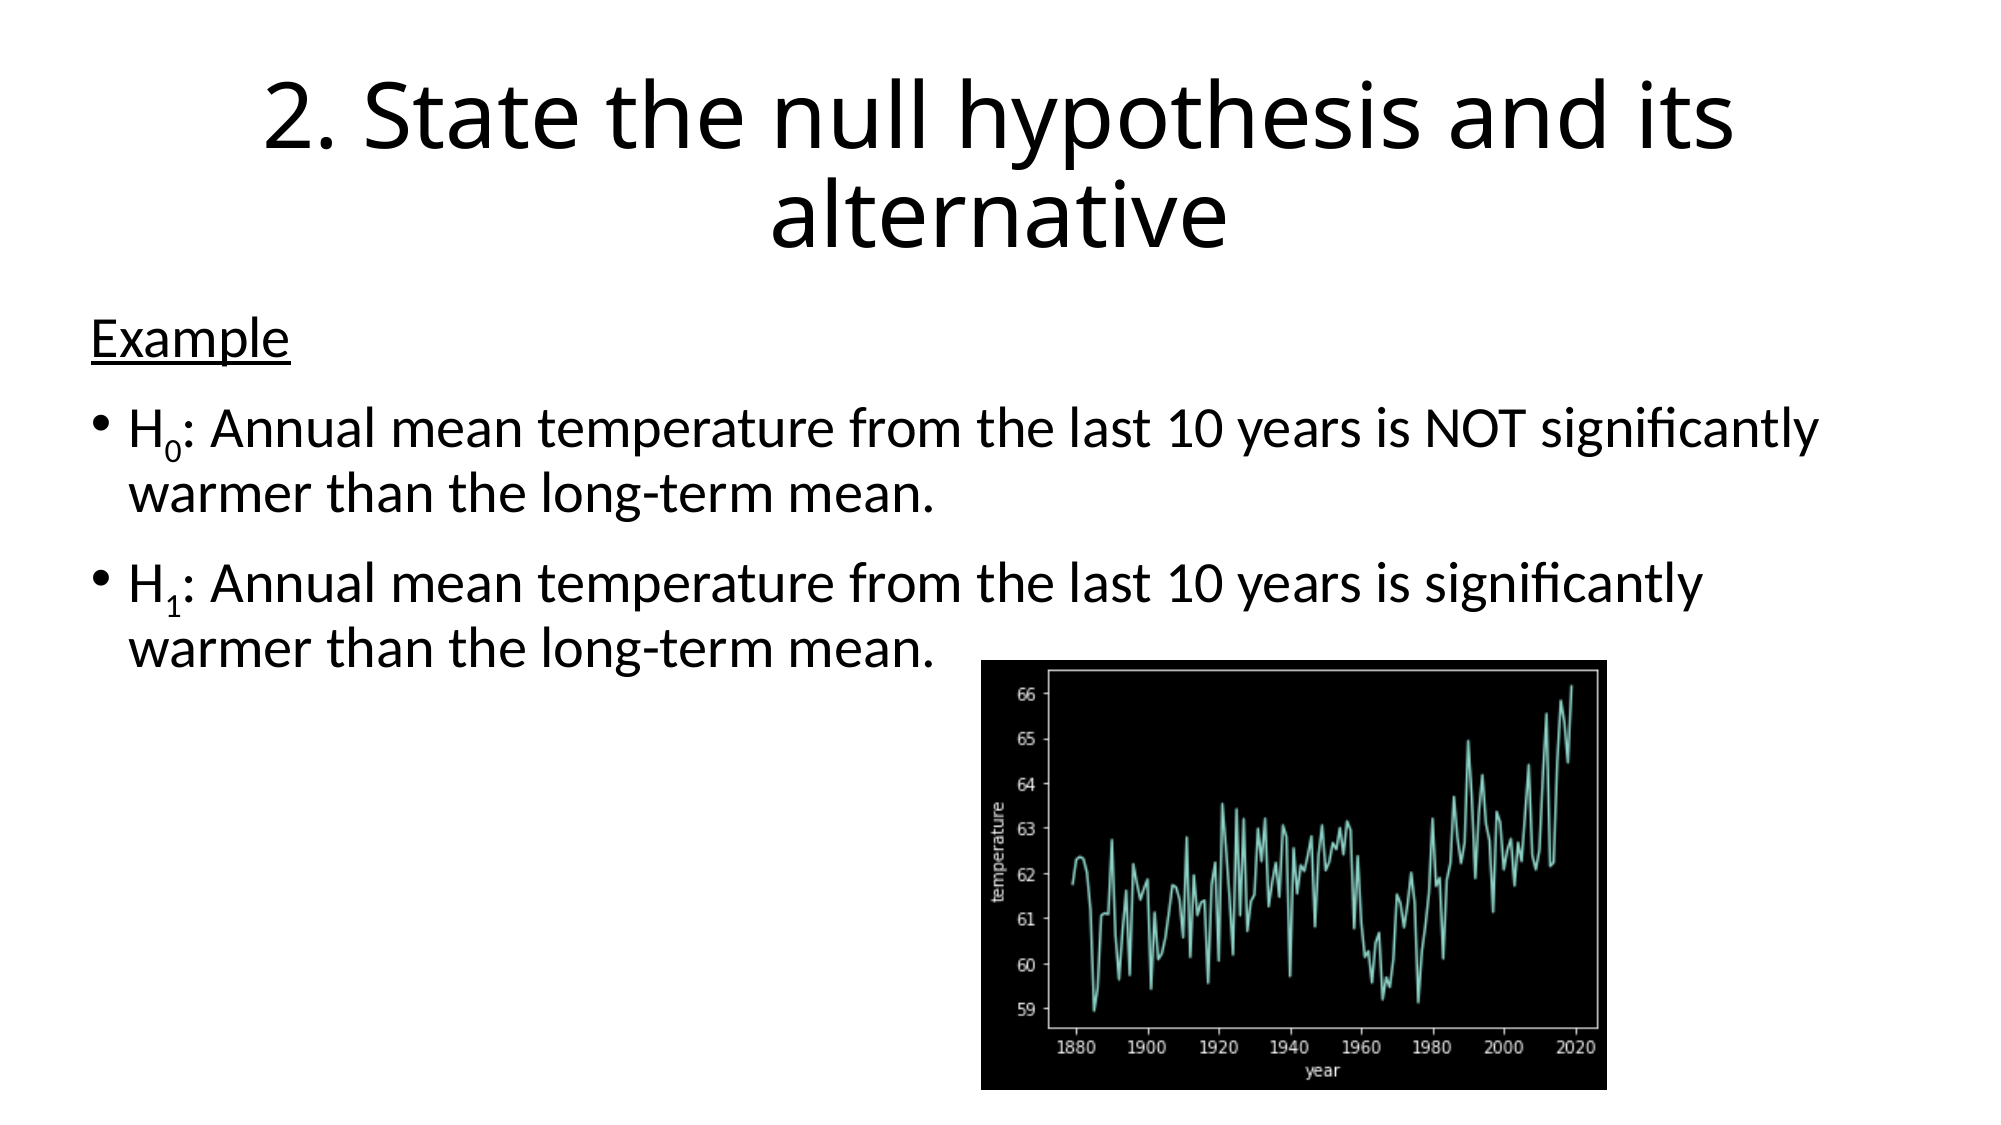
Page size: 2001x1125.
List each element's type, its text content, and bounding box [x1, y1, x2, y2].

picture [981, 660, 1607, 1090]
title 2. State the null hypothesis and its alternative [137, 59, 1863, 278]
list Example H0: Annual mean temperature from the last 10 years is NOT significantly warmer than the long-term mean. H1: Annual mean temperature from the last 10 years is significantly warmer than the long-term mean. [75, 299, 1863, 1014]
